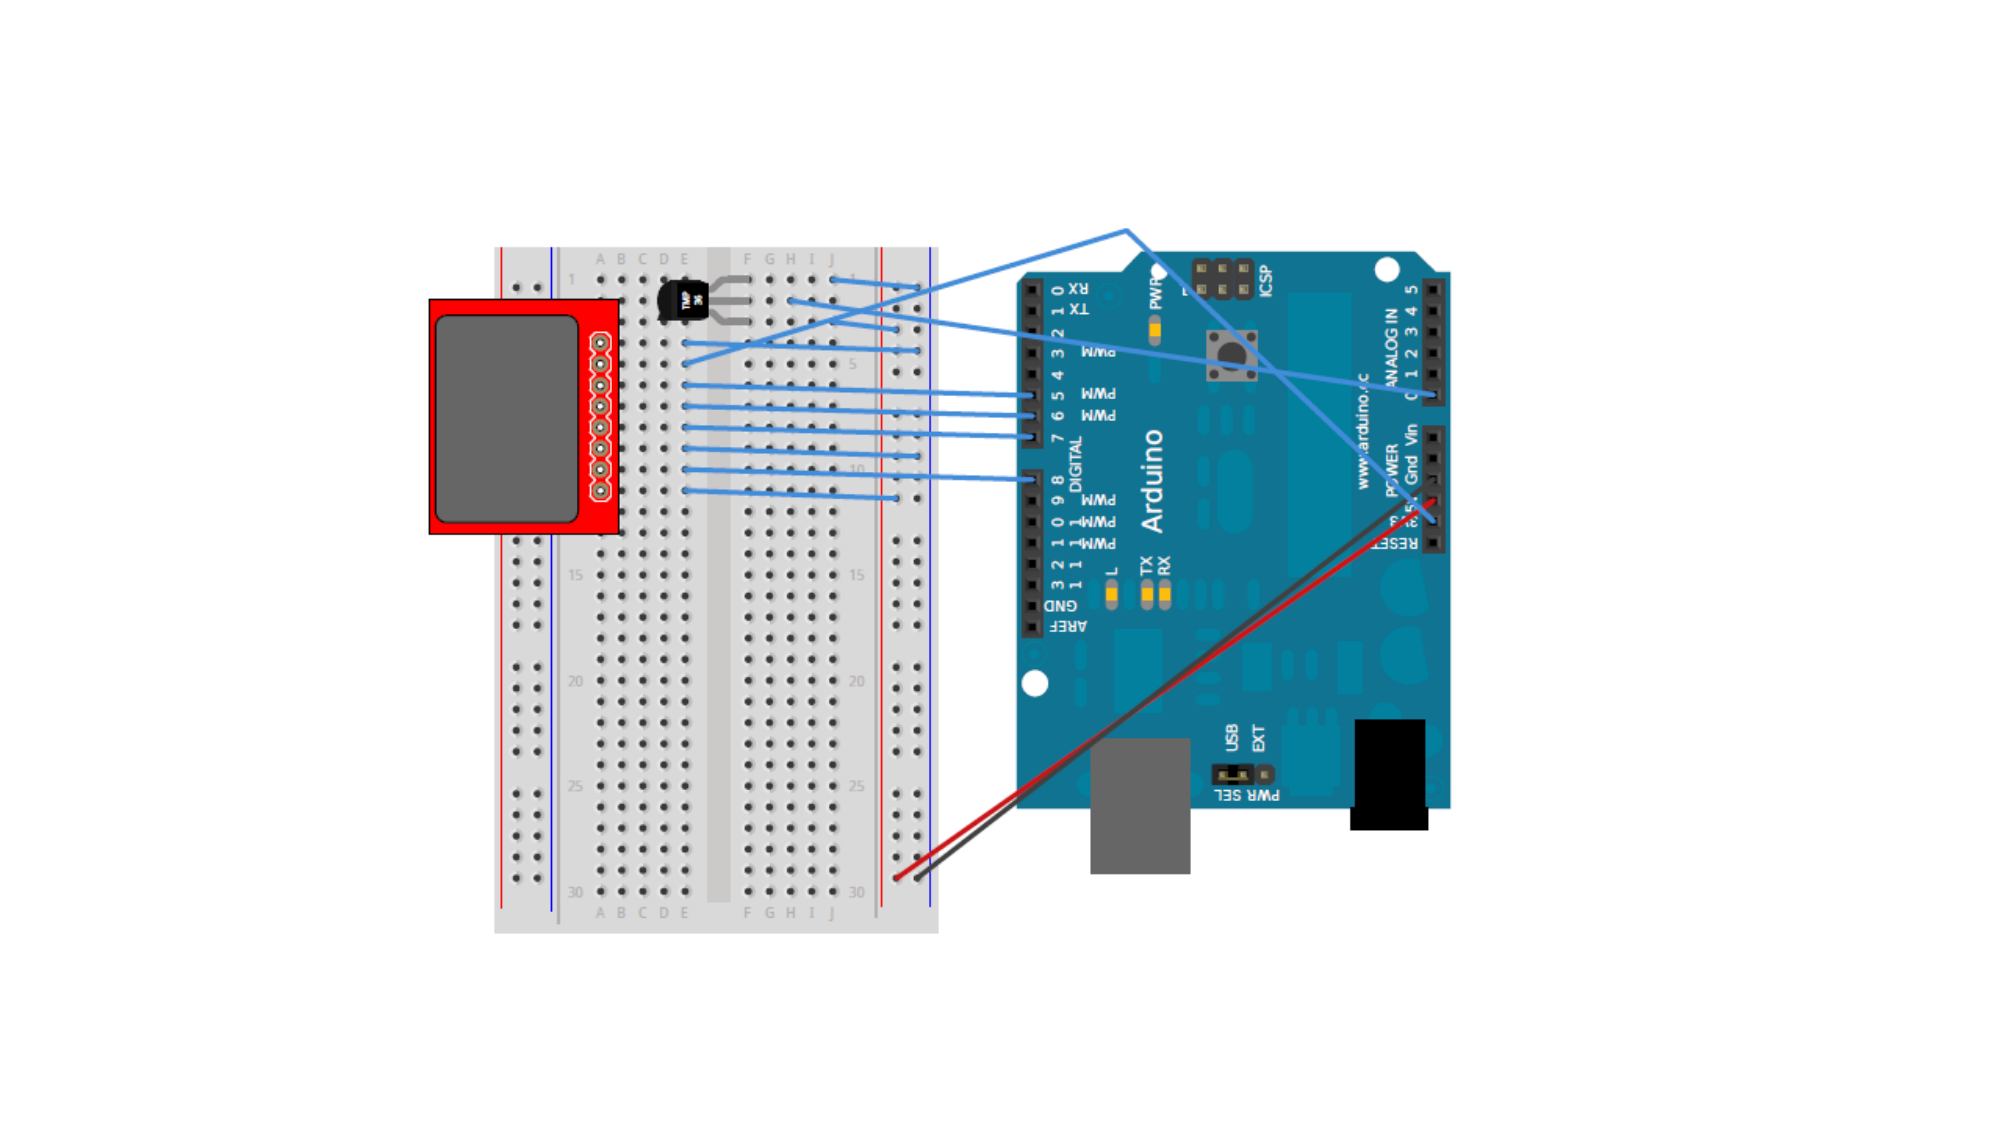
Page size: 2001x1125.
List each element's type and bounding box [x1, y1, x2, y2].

picture [382, 177, 1618, 948]
